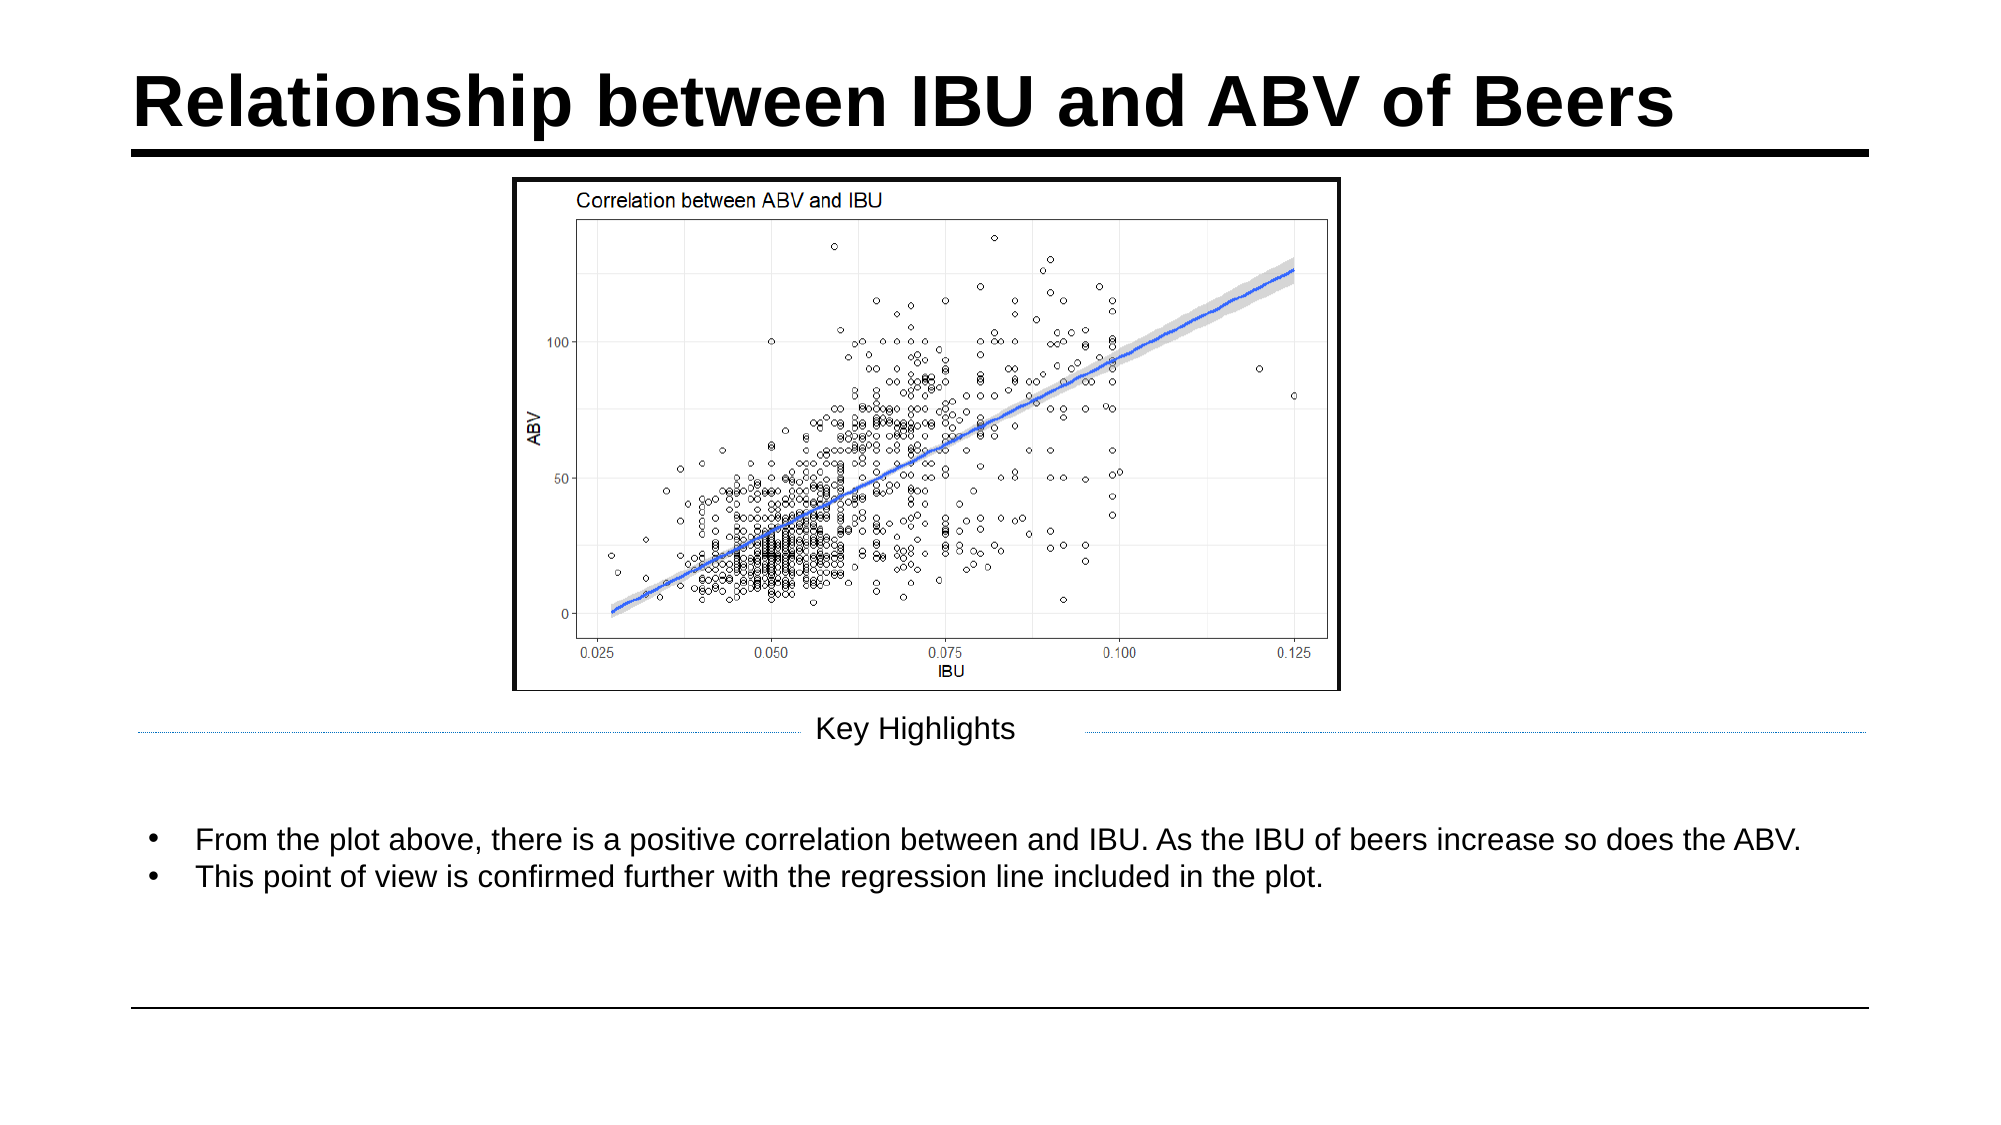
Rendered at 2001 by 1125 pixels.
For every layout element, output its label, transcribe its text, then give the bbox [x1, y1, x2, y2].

picture [512, 177, 1341, 691]
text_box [138, 700, 1866, 754]
title Relationship between IBU and ABV of Beers [117, 46, 1768, 150]
text_box From the plot above, there is a positive correlation between and IBU. As the IBU of beers increase so does the ABV. This point of view is confirmed further with the regression line included in the plot. [133, 811, 1871, 902]
